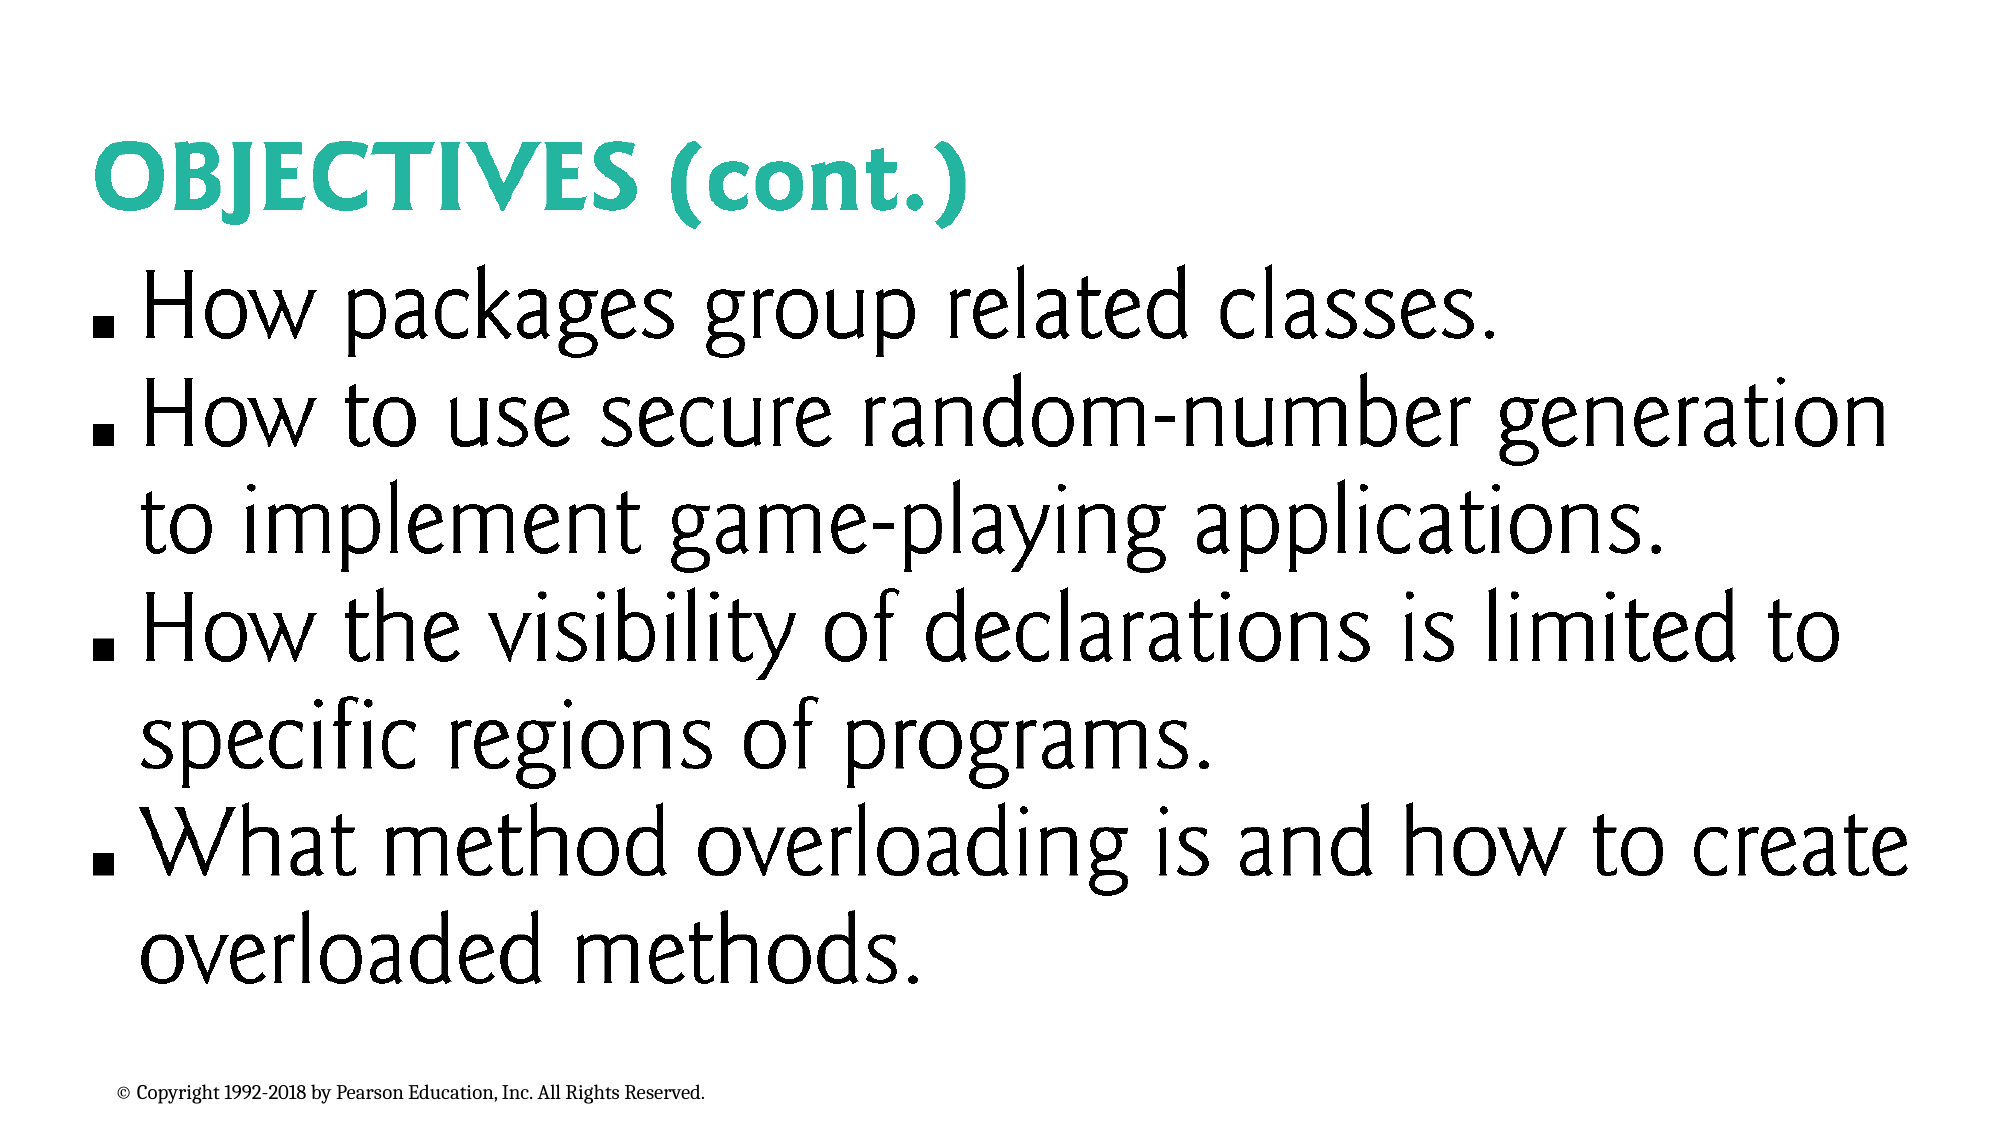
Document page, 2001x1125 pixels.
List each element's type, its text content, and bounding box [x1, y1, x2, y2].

footer © Copyright 1992-2018 by Pearson Education, Inc. All Rights Reserved. [99, 1088, 1473, 1112]
picture [0, 48, 2000, 1076]
